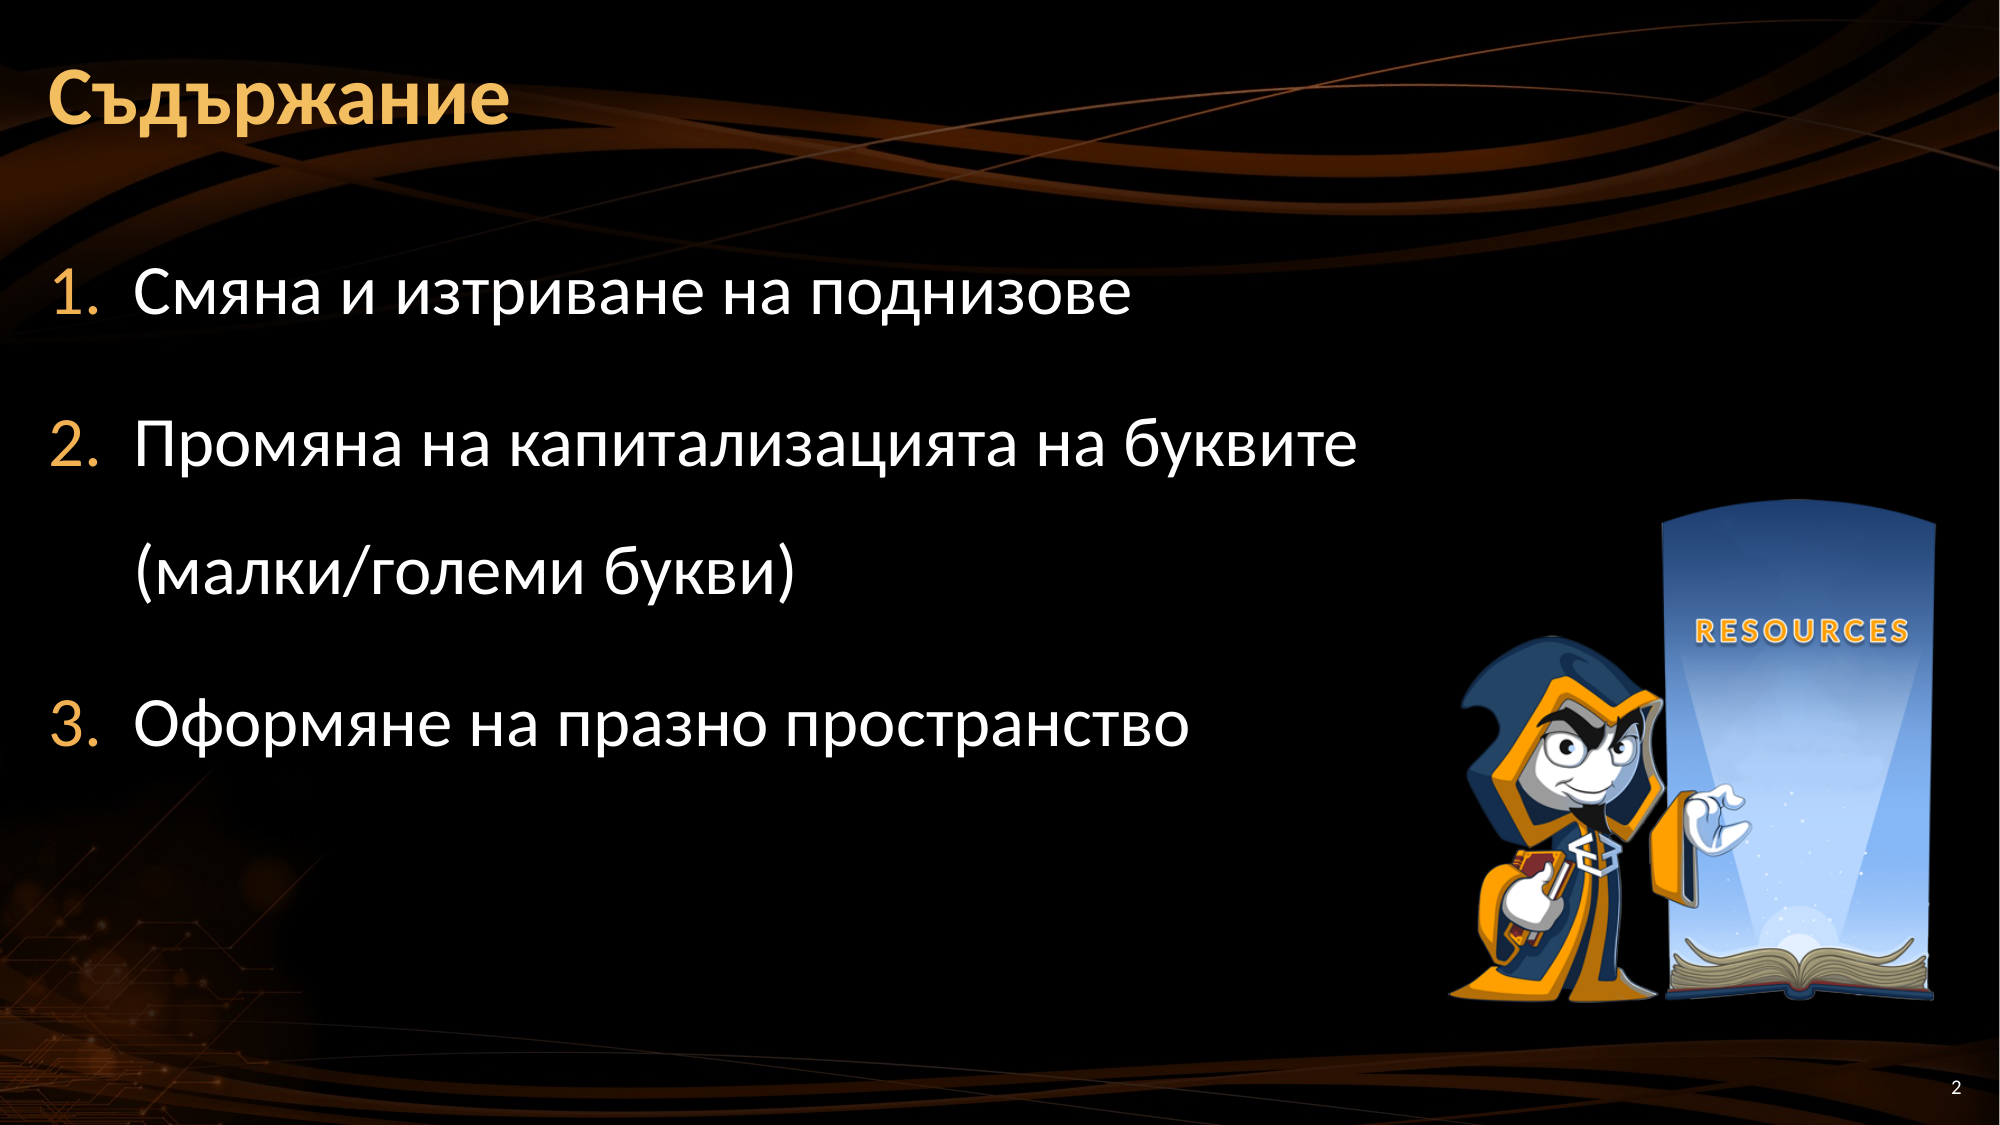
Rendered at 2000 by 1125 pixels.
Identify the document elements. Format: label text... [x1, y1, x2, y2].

picture [0, 0, 2000, 1125]
title Съдържание [31, 6, 861, 189]
slide_number 2 [1897, 1070, 1968, 1103]
list Смяна и изтриване на поднизове Промяна на капитализацията на буквите (малки/големи букви) Оформяне на празно пространство [31, 195, 1663, 1103]
